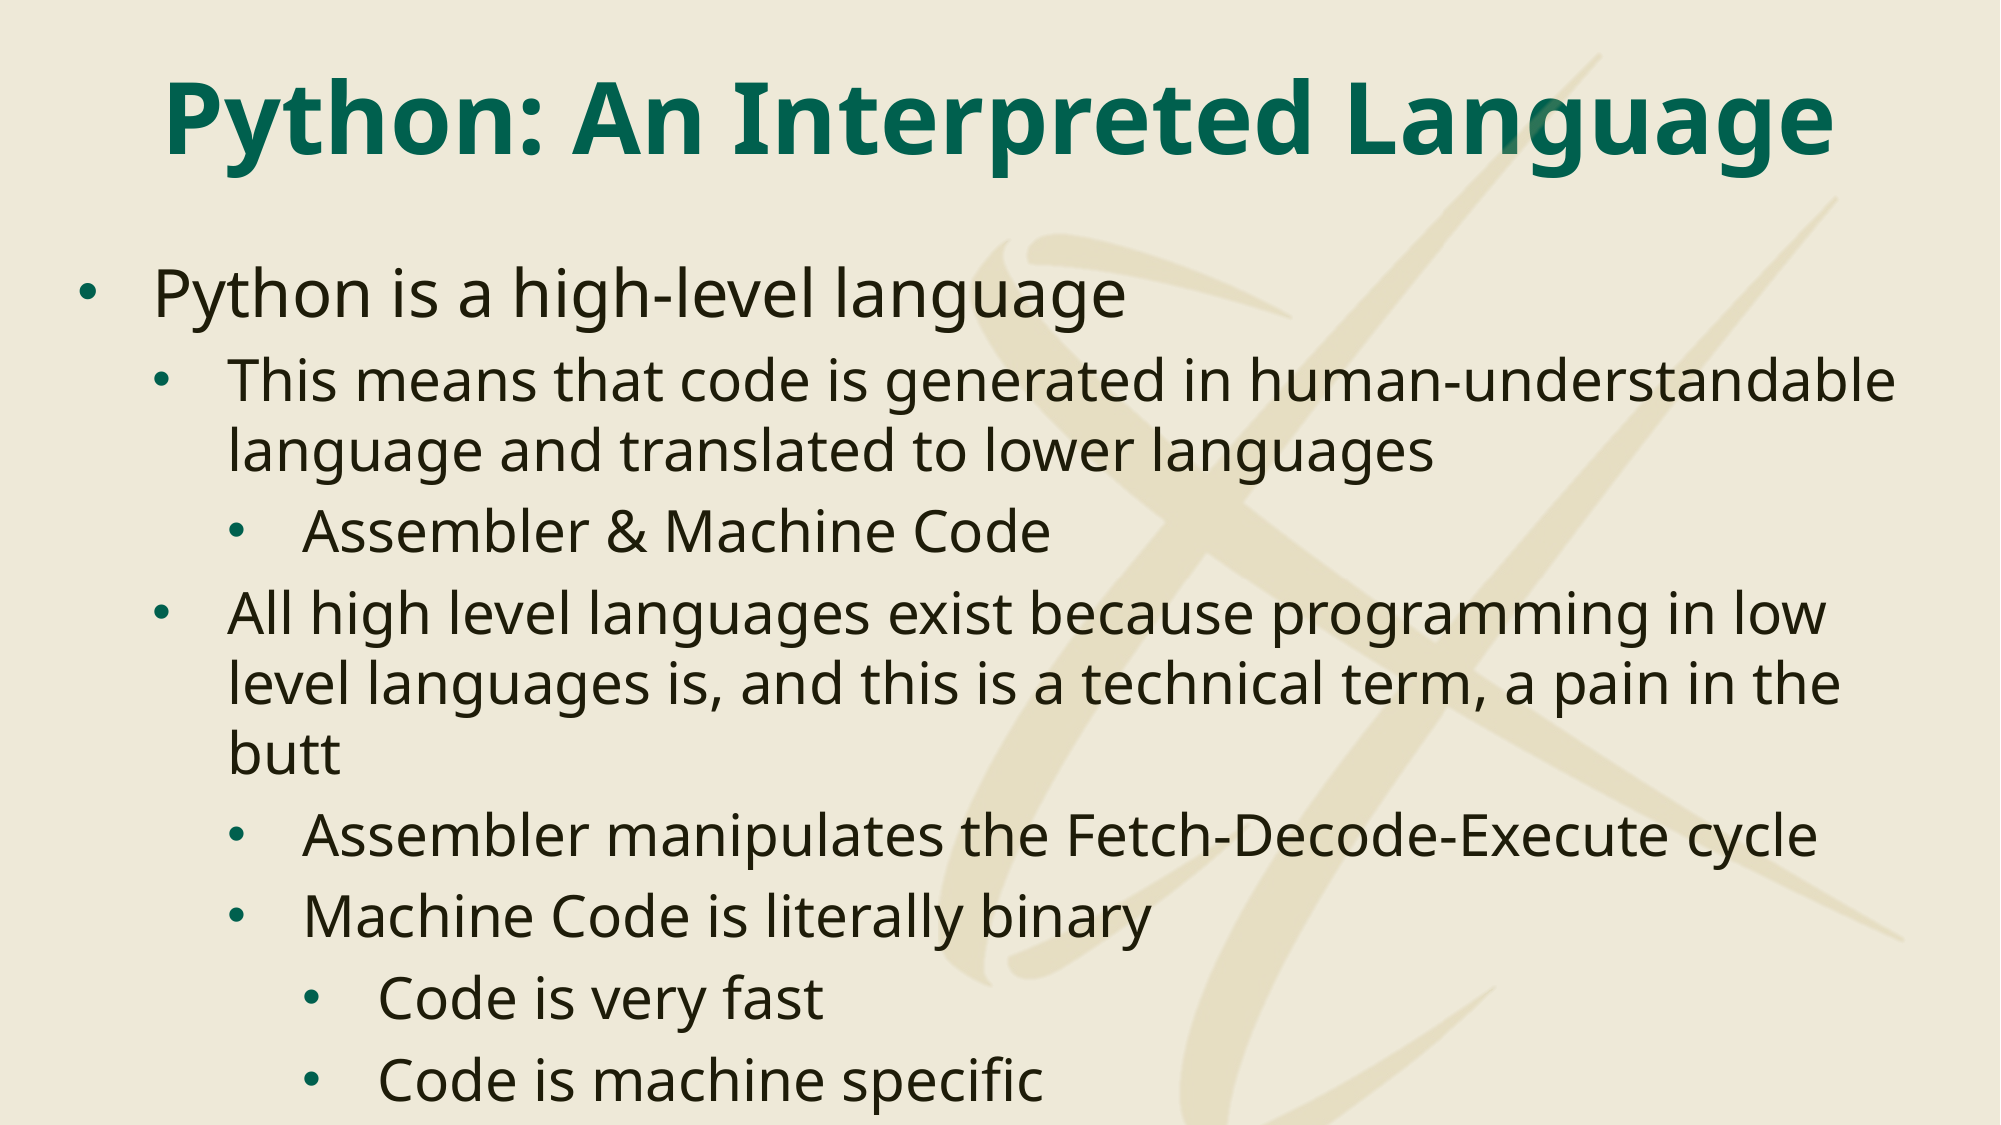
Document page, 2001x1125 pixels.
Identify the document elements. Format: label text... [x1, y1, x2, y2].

title Python: An Interpreted Language [51, 0, 938, 244]
picture [938, 0, 1949, 1125]
text_box Python is a high-level language This means that code is generated in human-understandable language and translated to lower languages Assembler & Machine Code All high level languages exist because programming in low level languages is, and this is a technical term, a pain in the butt Assembler manipulates the Fetch-Decode-Execute cycle Machine Code is literally binary Code is very fast Code is machine specific [62, 243, 938, 1125]
